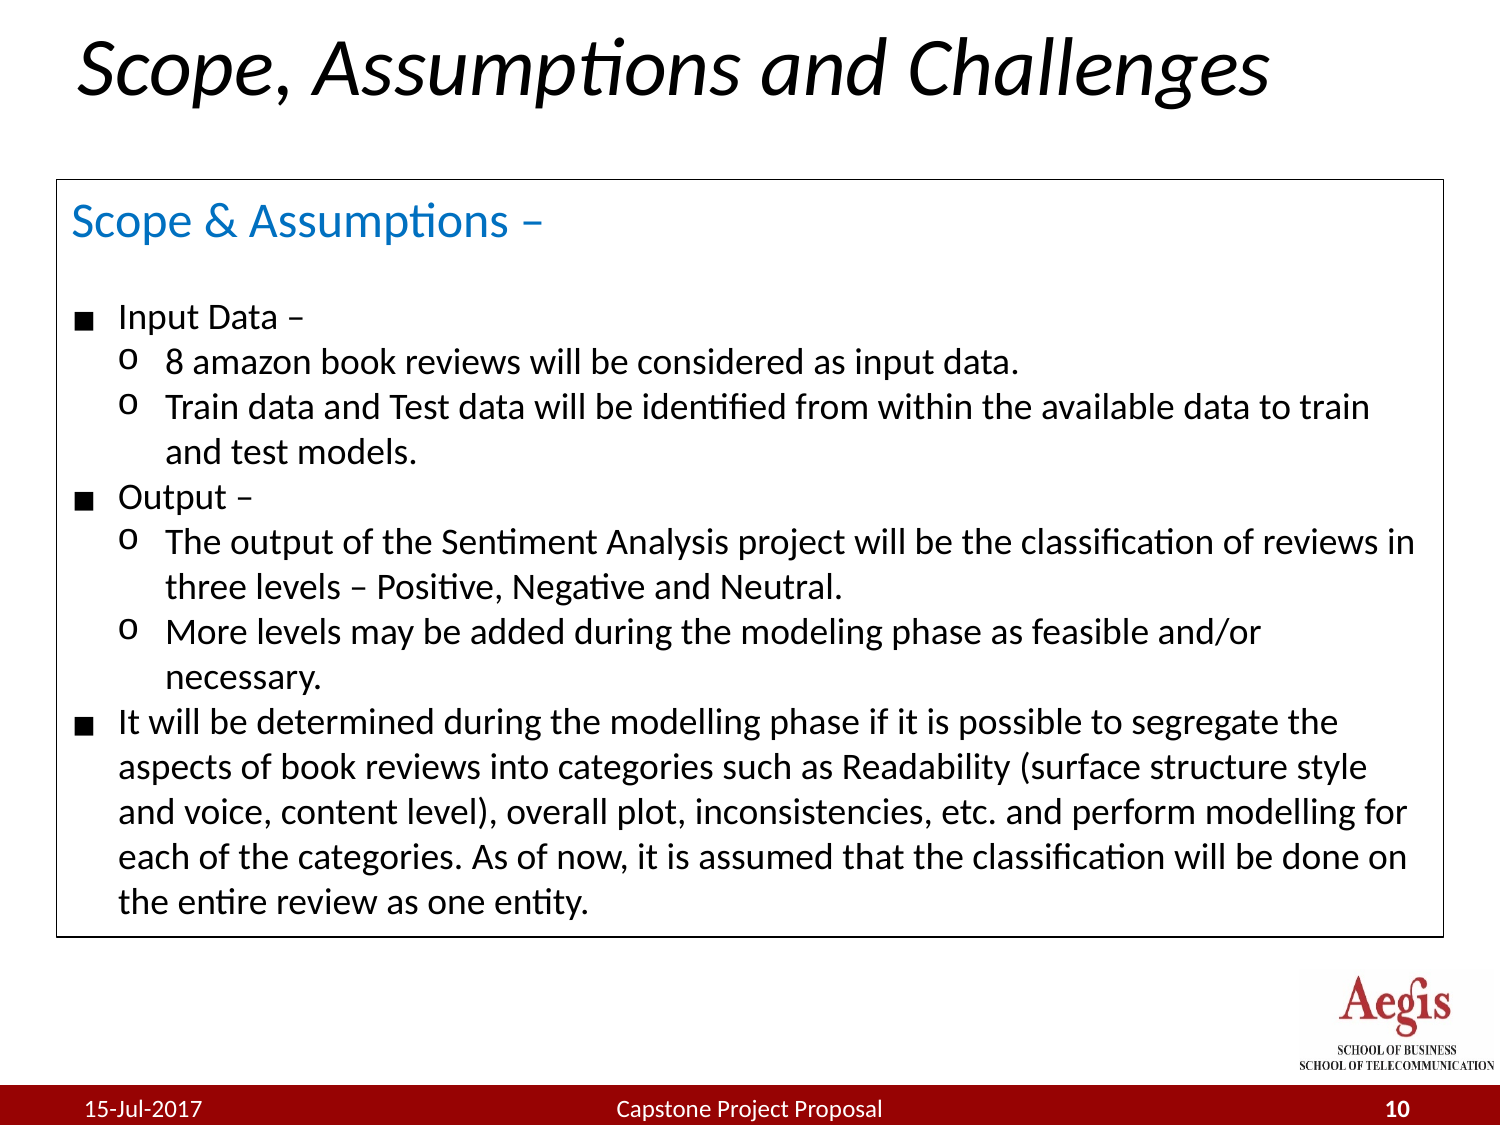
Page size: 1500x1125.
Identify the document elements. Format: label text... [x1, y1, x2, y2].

title Scope, Assumptions and Challenges [62, 0, 1450, 125]
footer Capstone Project Proposal [474, 1077, 1025, 1125]
text_box Scope & Assumptions – Input Data – 8 amazon book reviews will be considered as input data. Train data and Test data will be identified from within the available data to train and test models. Output – The output of the Sentiment Analysis project will be the classification of reviews in three levels – Positive, Negative and Neutral. More levels may be added during the modeling phase as feasible and/or necessary. It will be determined during the modelling phase if it is possible to segregate the aspects of book reviews into categories such as Readability (surface structure style and voice, content level), overall plot, inconsistencies, etc. and perform modelling for each of the categories. As of now, it is assumed that the classification will be done on the entire review as one entity. [56, 179, 1444, 937]
picture [1299, 969, 1494, 1070]
slide_number 15-Jul-2017 [69, 1077, 419, 1125]
slide_number 10 [1074, 1077, 1425, 1125]
